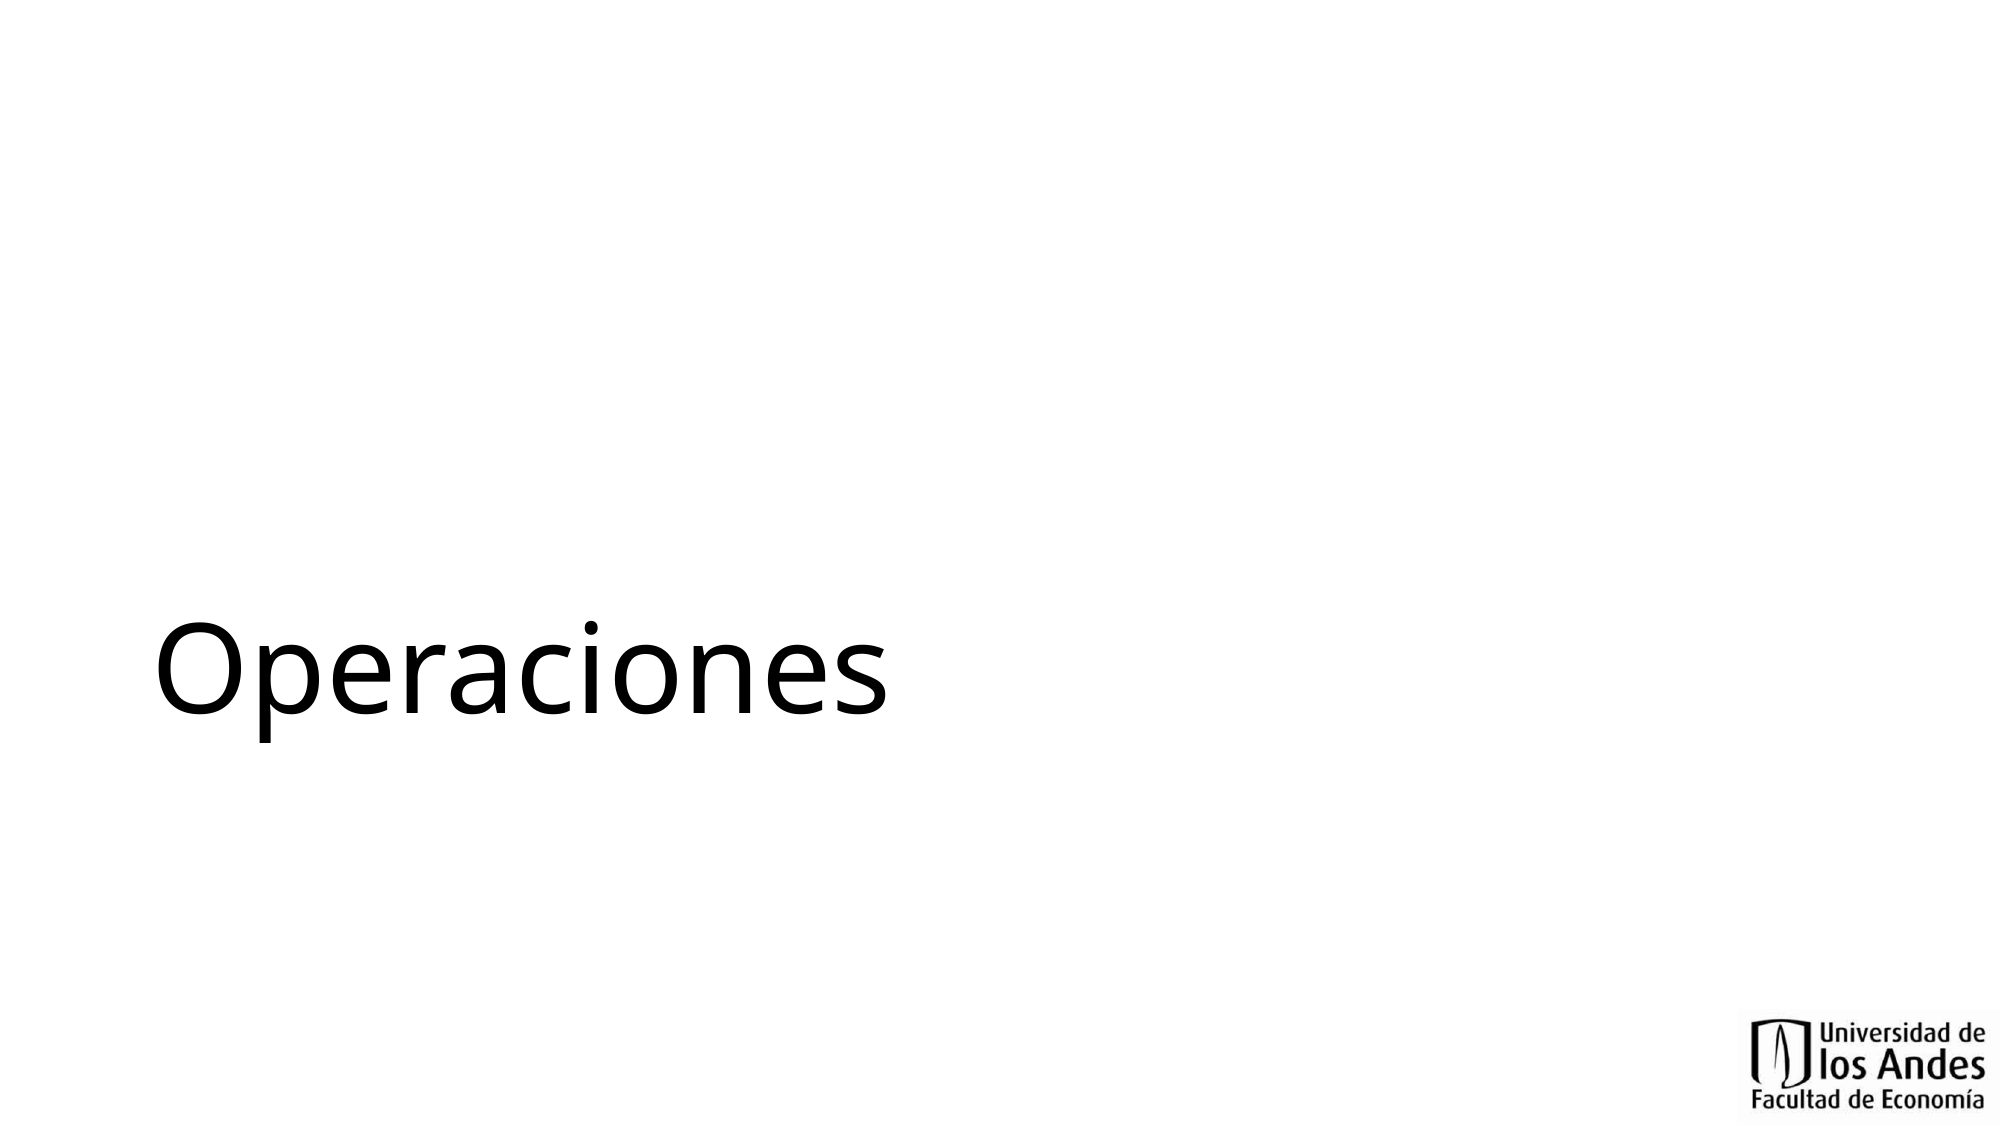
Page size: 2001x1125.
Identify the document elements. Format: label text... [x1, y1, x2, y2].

title Operaciones [136, 280, 1862, 749]
picture [1737, 1009, 2000, 1125]
